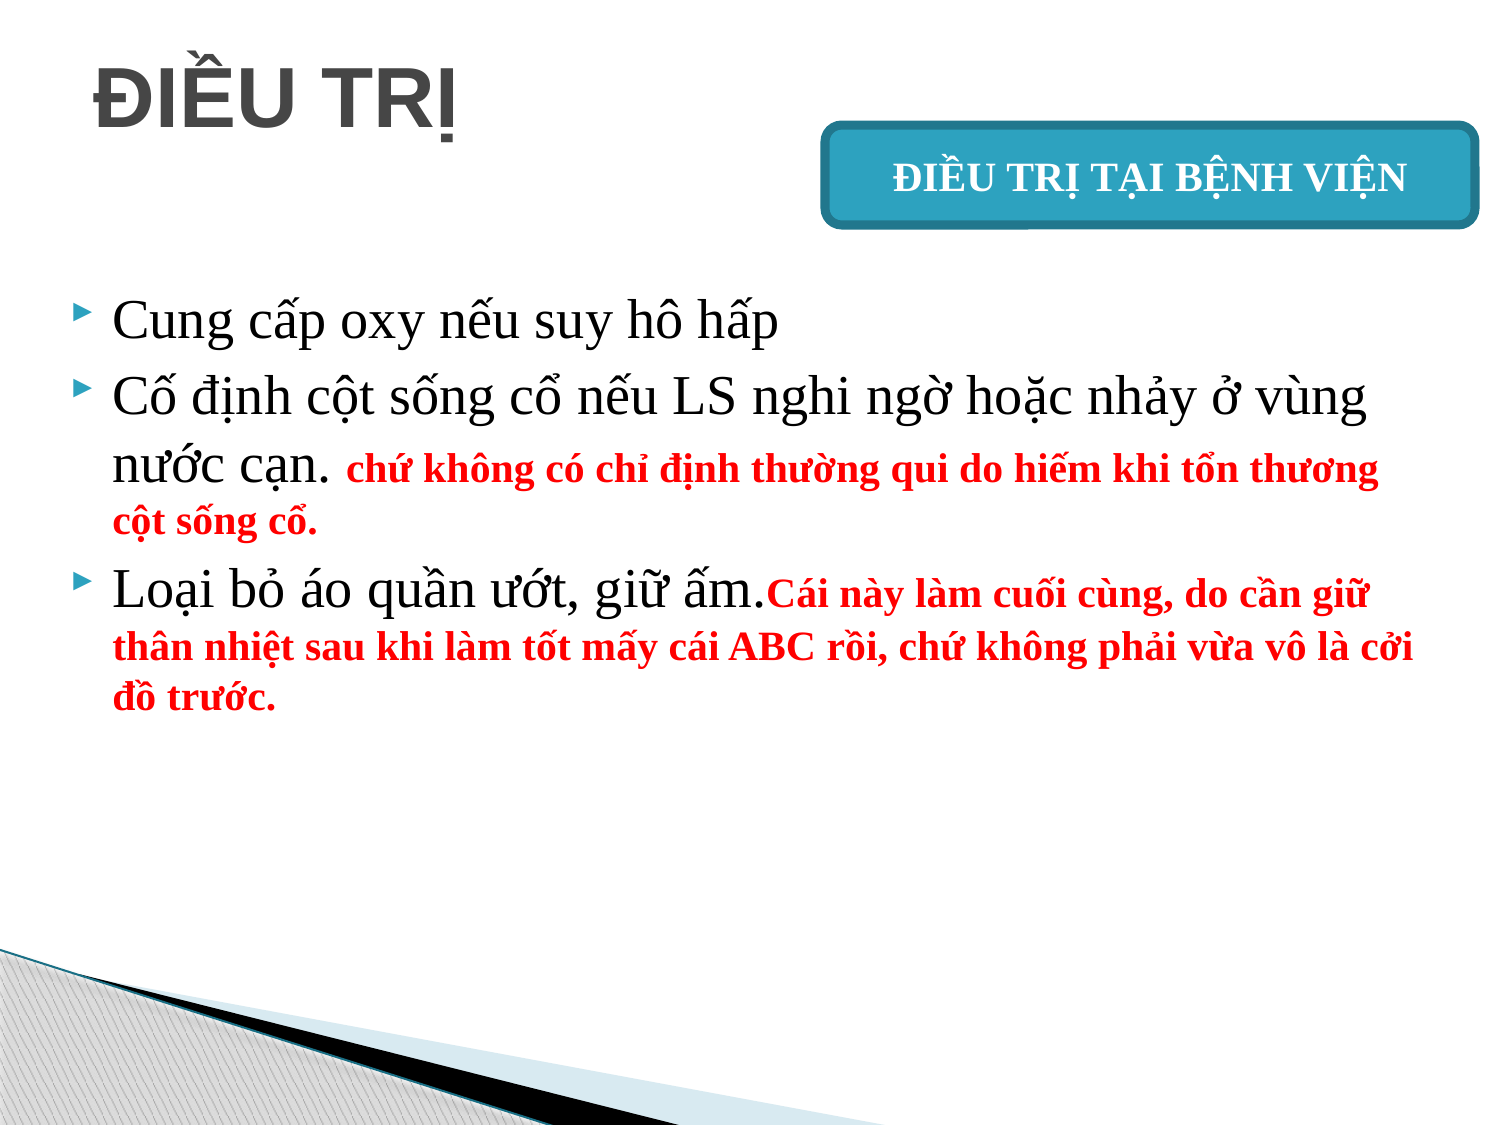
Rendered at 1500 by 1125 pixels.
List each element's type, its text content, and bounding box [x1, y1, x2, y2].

title ĐIỀU TRỊ [79, 0, 829, 188]
text_box ĐIỀU TRỊ TẠI BỆNH VIỆN [820, 120, 1480, 230]
list Cung cấp oxy nếu suy hô hấp Cố định cột sống cổ nếu LS nghi ngờ hoặc nhảy ở vùng nước cạn. chứ không có chỉ định thường qui do hiếm khi tổn thương cột sống cổ. Loại bỏ áo quần ướt, giữ ấm.Cái này làm cuối cùng, do cần giữ thân nhiệt sau khi làm tốt mấy cái ABC rồi, chứ không phải vừa vô là cởi đồ trước. [37, 275, 1450, 1068]
